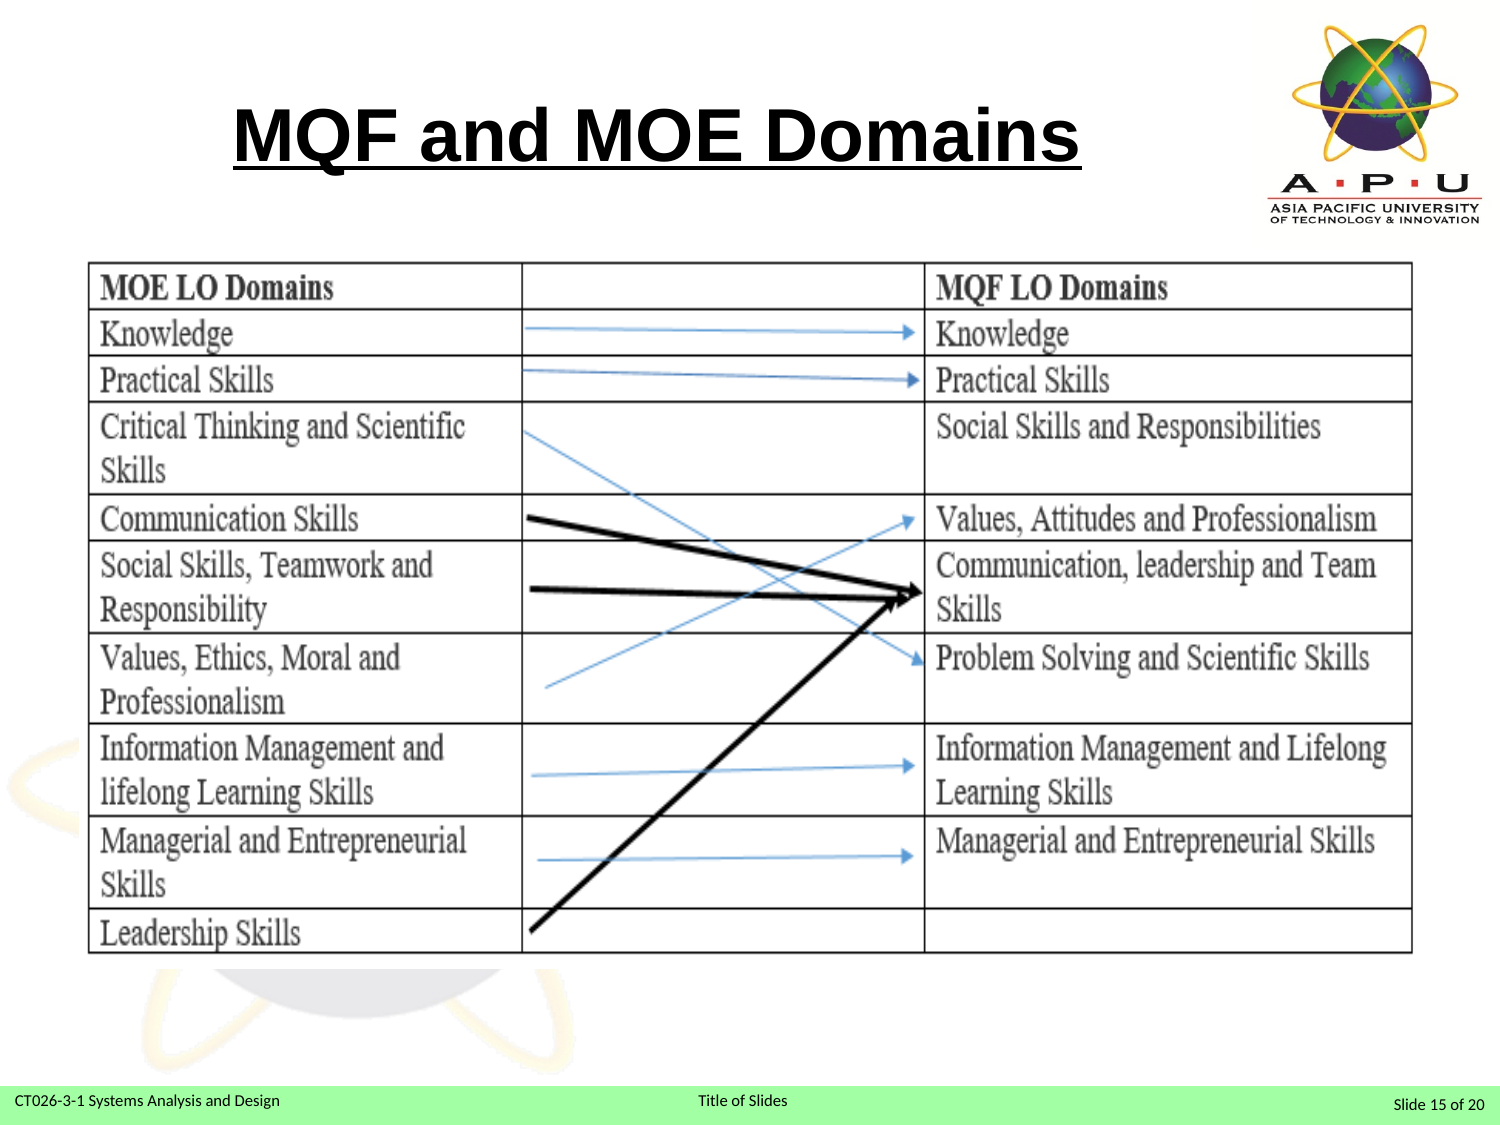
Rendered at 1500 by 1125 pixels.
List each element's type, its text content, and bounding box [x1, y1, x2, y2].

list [79, 252, 1431, 969]
footer Slide 15 of 20 [1024, 1086, 1500, 1125]
picture [1251, 0, 1500, 249]
title MQF and MOE Domains [79, 37, 1235, 226]
